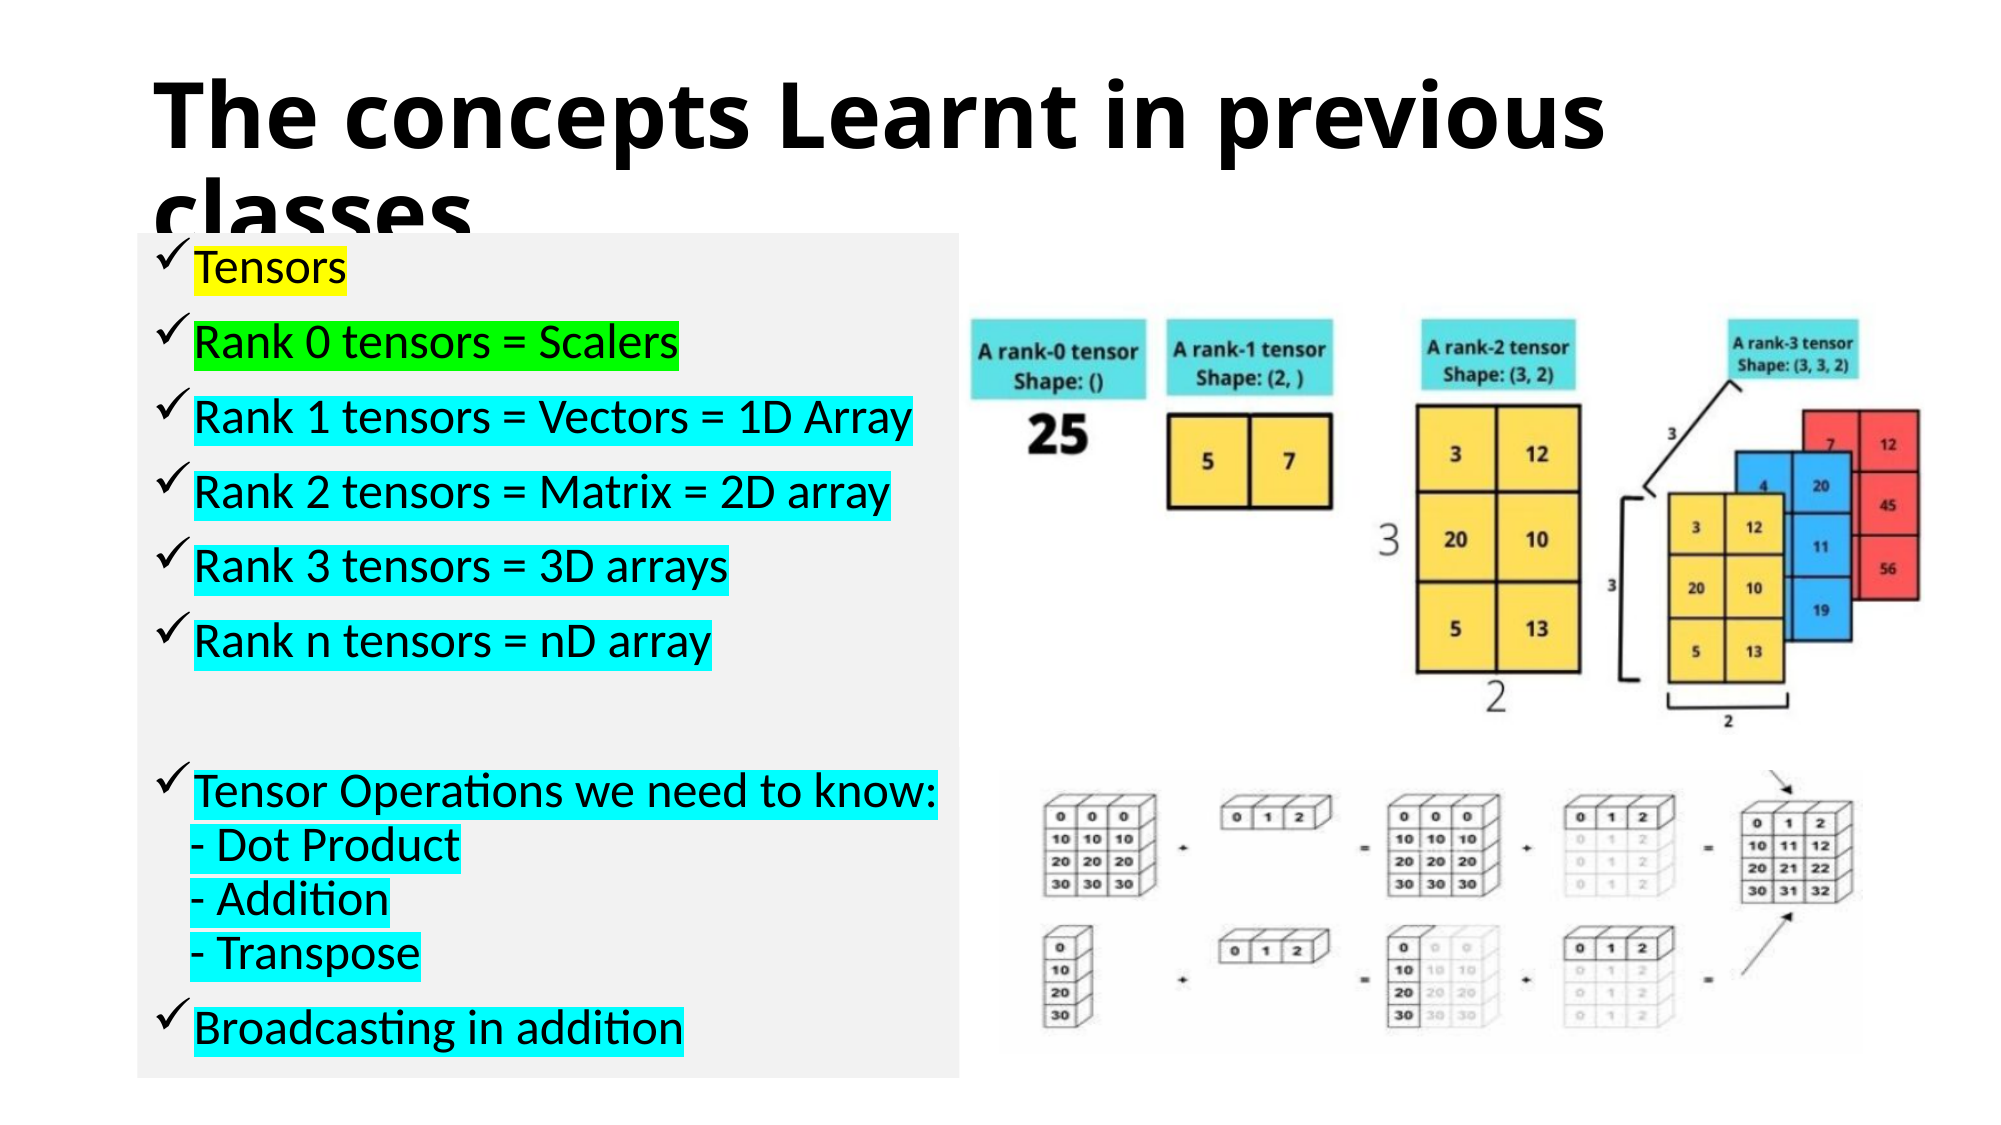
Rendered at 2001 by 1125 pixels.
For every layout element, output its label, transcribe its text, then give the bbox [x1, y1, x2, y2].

picture [999, 770, 1863, 1054]
title The concepts Learnt in previous classes [137, 59, 1863, 233]
list Tensors Rank 0 tensors = Scalers Rank 1 tensors = Vectors = 1D Array Rank 2 tensors = Matrix = 2D array Rank 3 tensors = 3D arrays Rank n tensors = nD array Tensor Operations we need to know: - Dot Product - Addition - Transpose Broadcasting in addition [137, 233, 960, 1078]
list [959, 232, 1925, 747]
